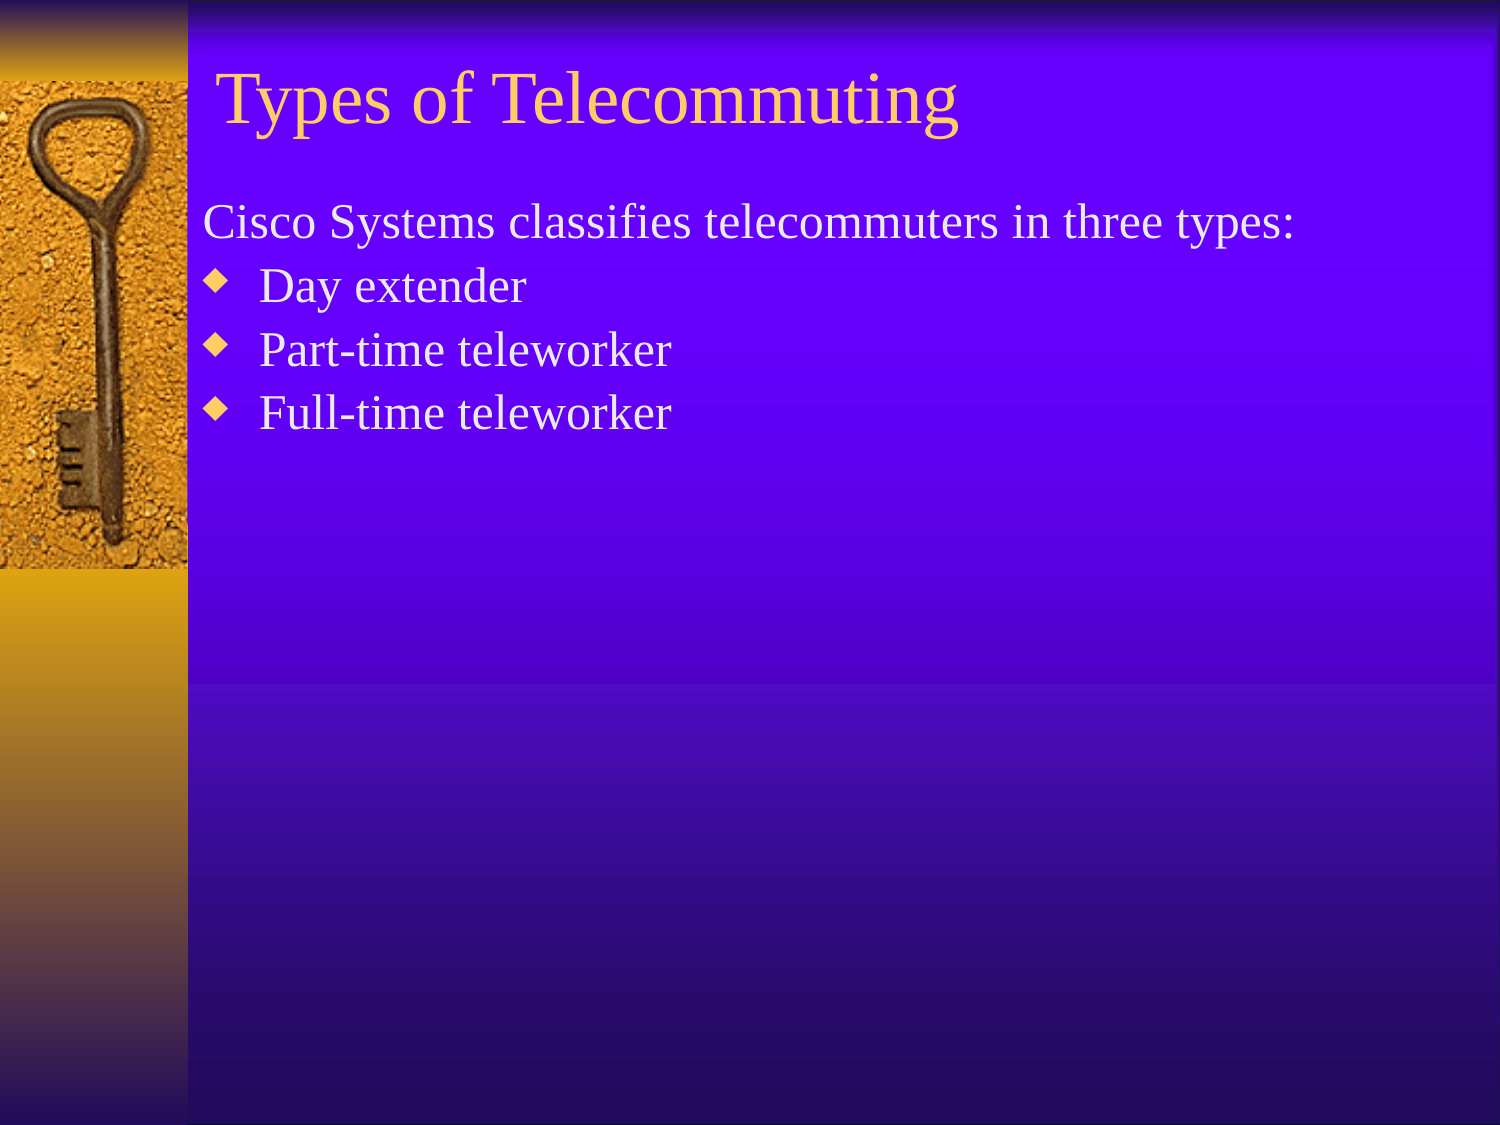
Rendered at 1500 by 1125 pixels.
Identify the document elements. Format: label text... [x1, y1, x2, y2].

title Types of Telecommuting [200, 50, 1475, 138]
list Cisco Systems classifies telecommuters in three types: Day extender Part-time teleworker Full-time teleworker [187, 187, 1463, 475]
picture [0, 0, 1500, 1125]
